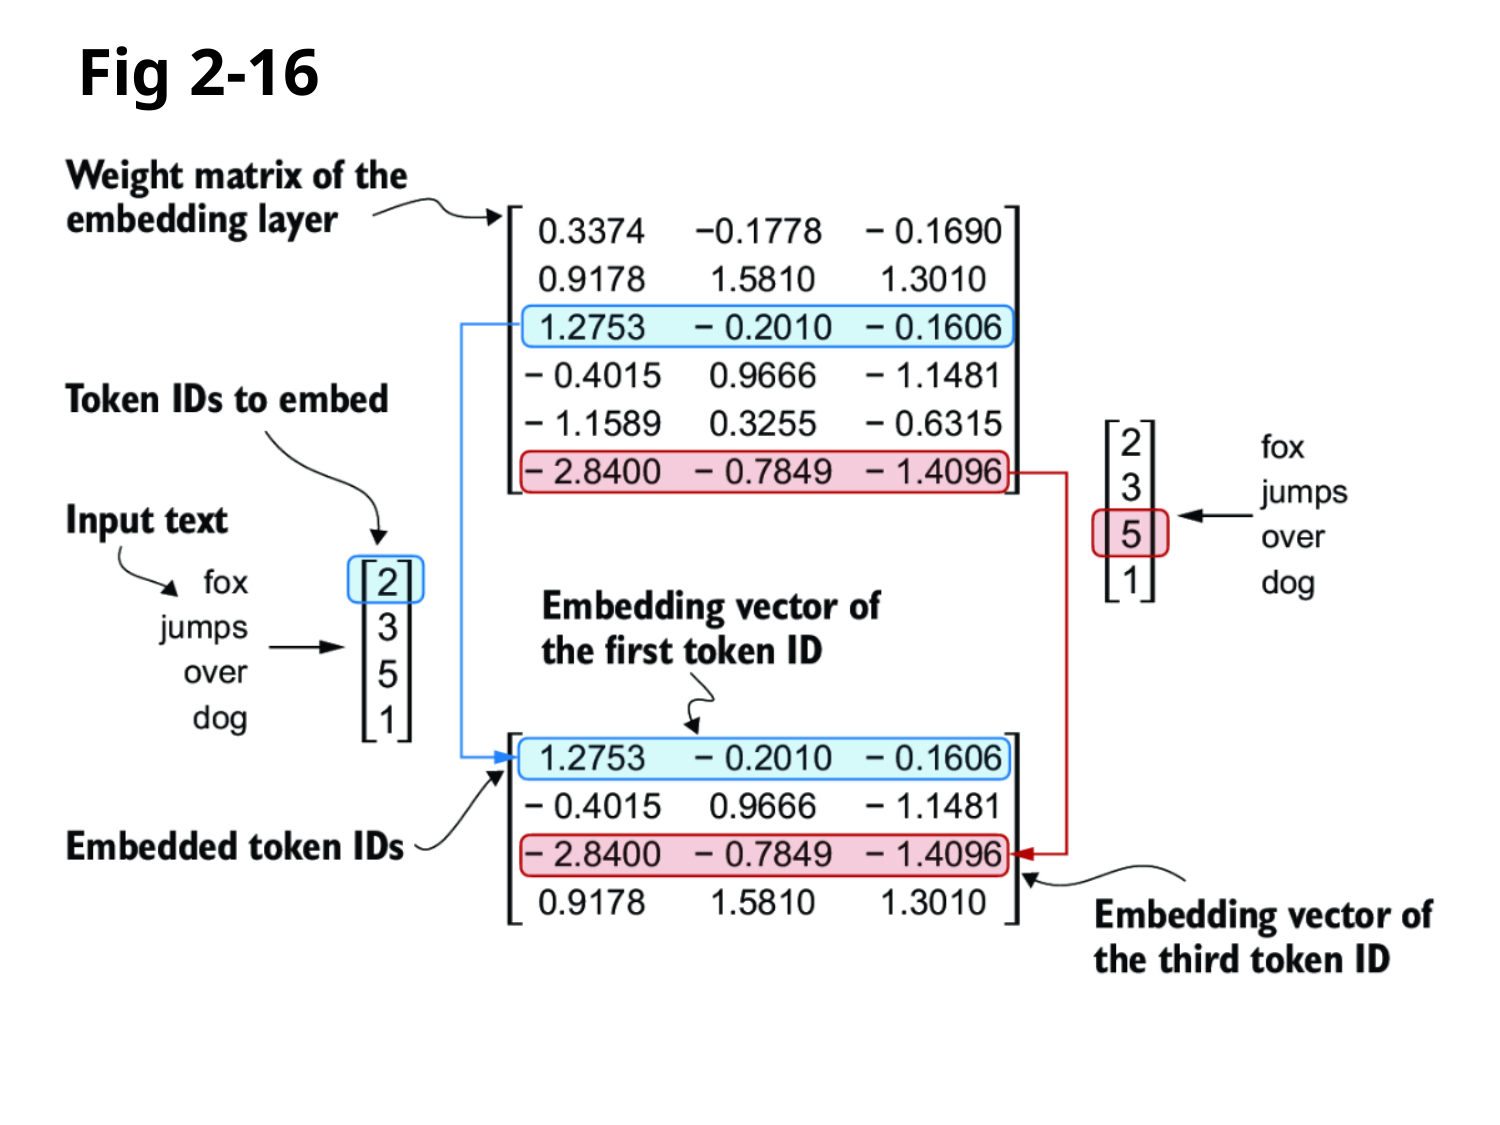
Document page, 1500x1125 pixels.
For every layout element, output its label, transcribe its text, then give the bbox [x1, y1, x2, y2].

title Fig 2-16 [62, 32, 388, 118]
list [62, 156, 1436, 976]
